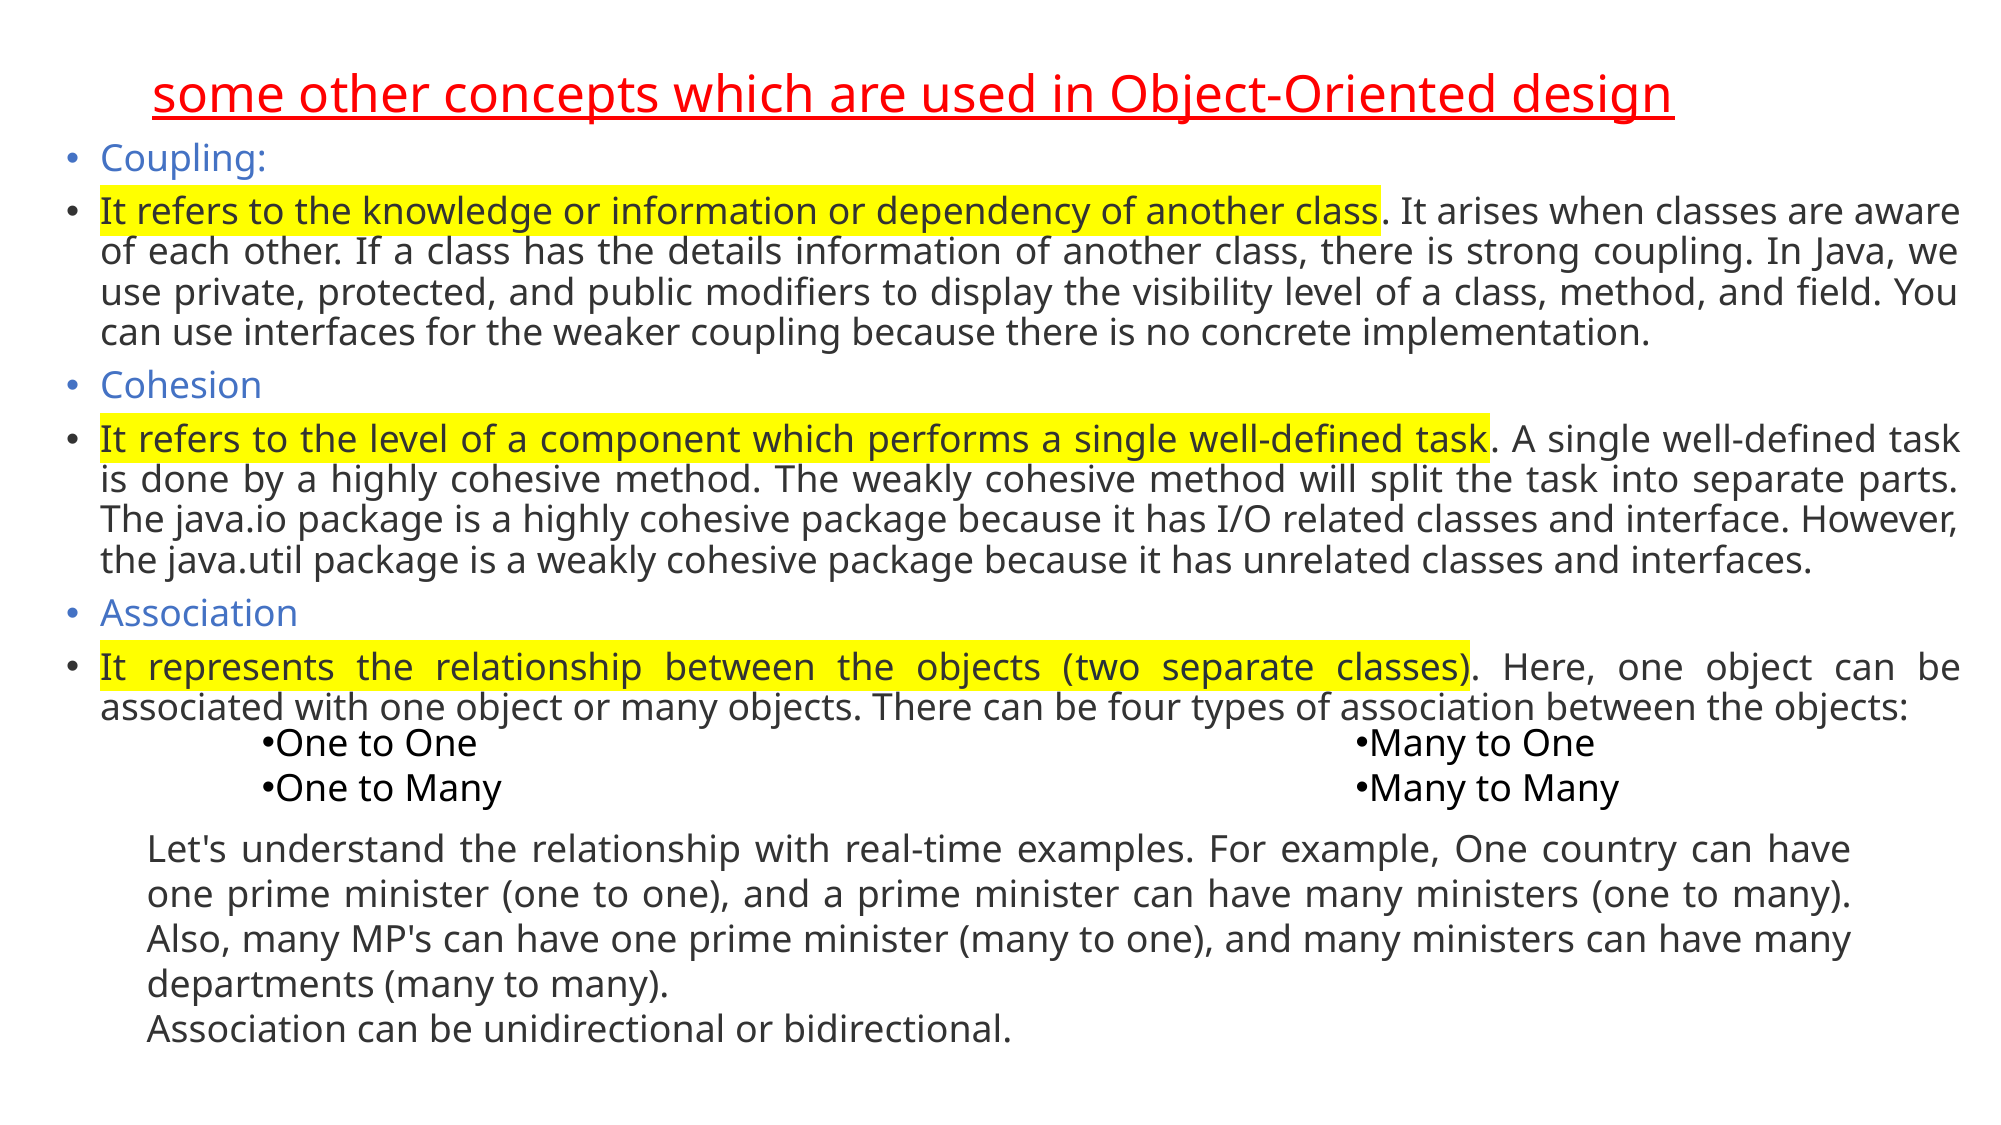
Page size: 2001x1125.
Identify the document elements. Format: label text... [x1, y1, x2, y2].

list Coupling: It refers to the knowledge or information or dependency of another class. It arises when classes are aware of each other. If a class has the details information of another class, there is strong coupling. In Java, we use private, protected, and public modifiers to display the visibility level of a class, method, and field. You can use interfaces for the weaker coupling because there is no concrete implementation. Cohesion It refers to the level of a component which performs a single well-defined task. A single well-defined task is done by a highly cohesive method. The weakly cohesive method will split the task into separate parts. The java.io package is a highly cohesive package because it has I/O related classes and interface. However, the java.util package is a weakly cohesive package because it has unrelated classes and interfaces. Association It represents the relationship between the objects (two separate classes). Here, one object can be associated with one object or many objects. There can be four types of association between the objects: [51, 131, 1977, 818]
text_box Let's understand the relationship with real-time examples. For example, One country can have one prime minister (one to one), and a prime minister can have many ministers (one to many). Also, many MP's can have one prime minister (many to one), and many ministers can have many departments (many to many). Association can be unidirectional or bidirectional. [131, 817, 1868, 1057]
text_box Many to One Many to Many [1340, 711, 1652, 816]
title some other concepts which are used in Object-Oriented design [137, 59, 1891, 131]
text_box One to One One to Many [247, 711, 519, 816]
